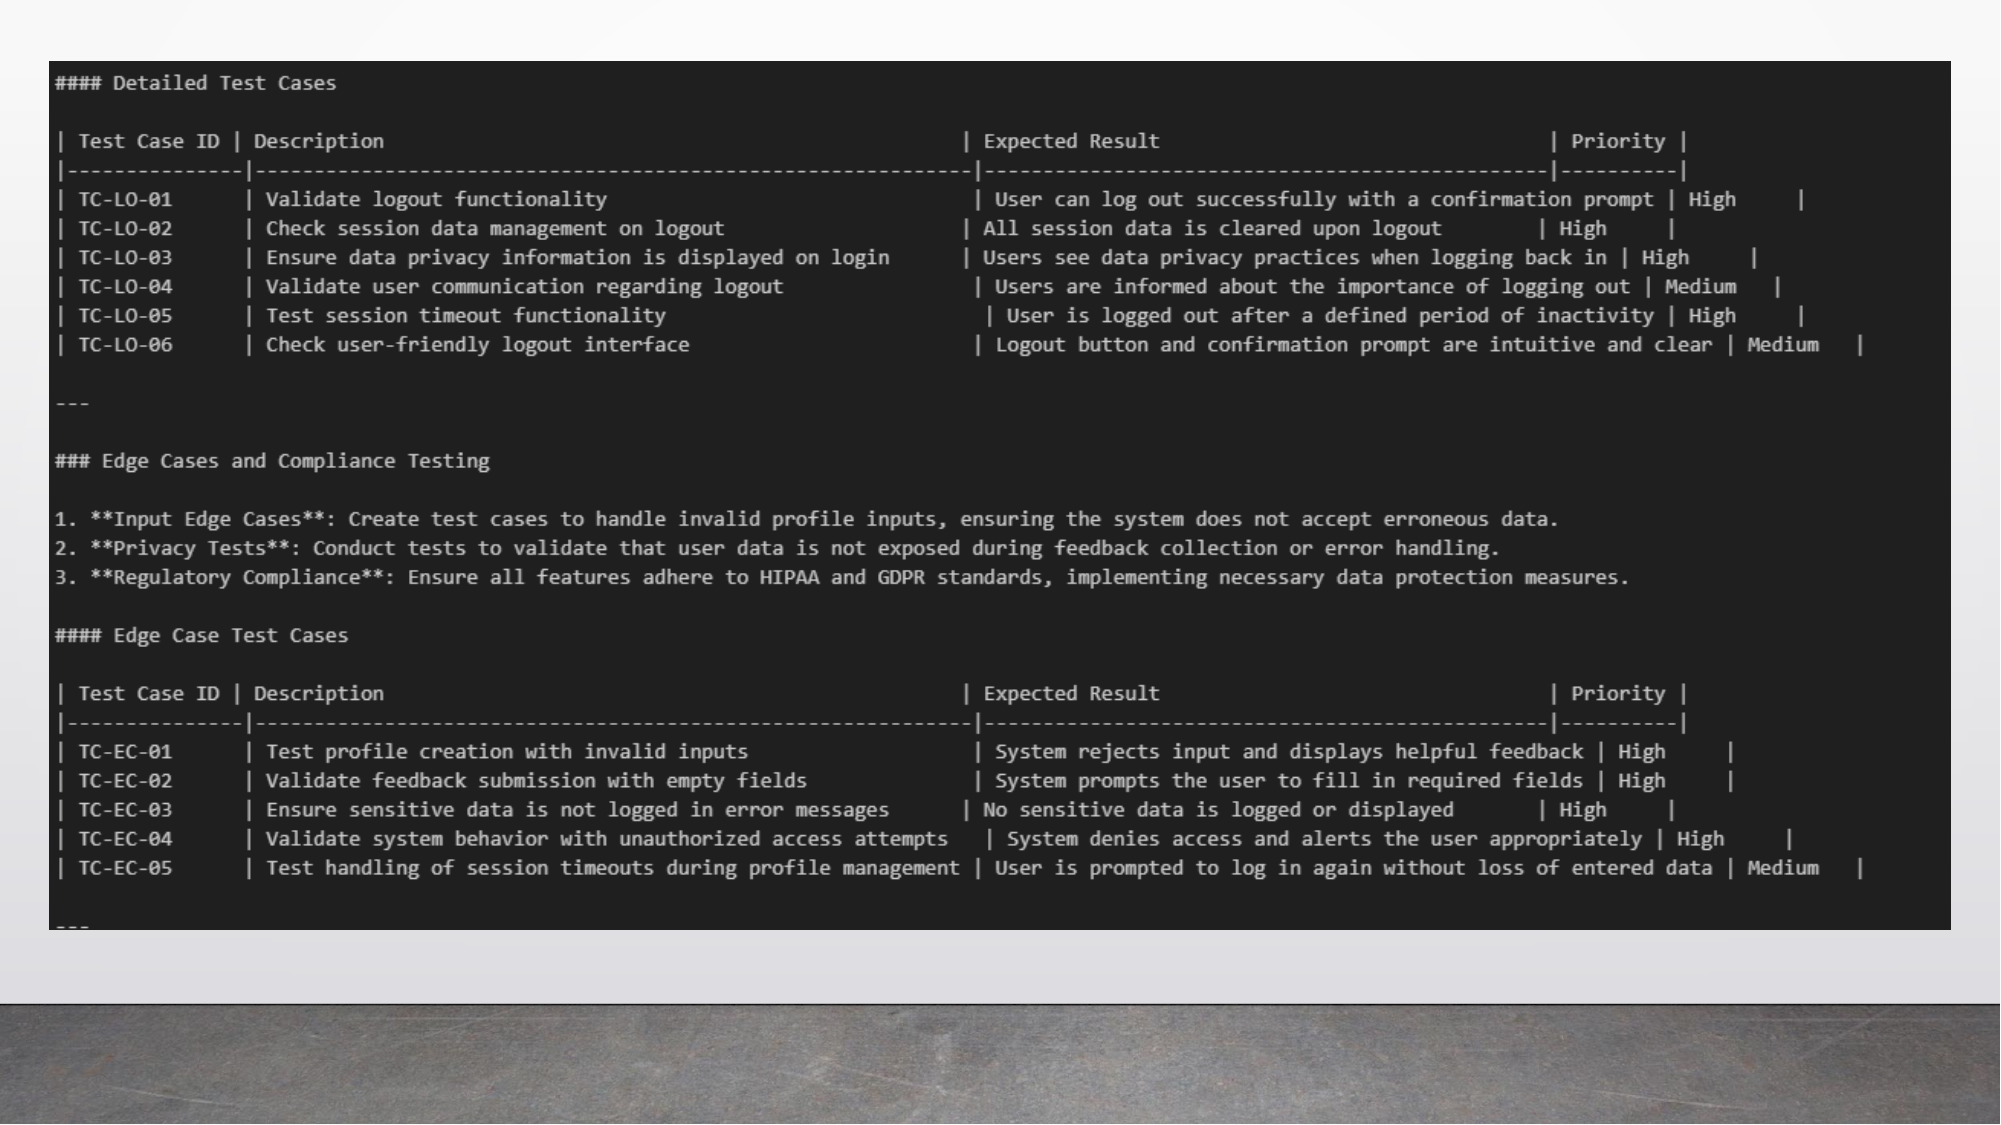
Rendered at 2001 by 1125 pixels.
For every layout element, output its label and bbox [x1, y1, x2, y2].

picture [0, 1004, 2000, 1124]
picture [48, 61, 1951, 930]
